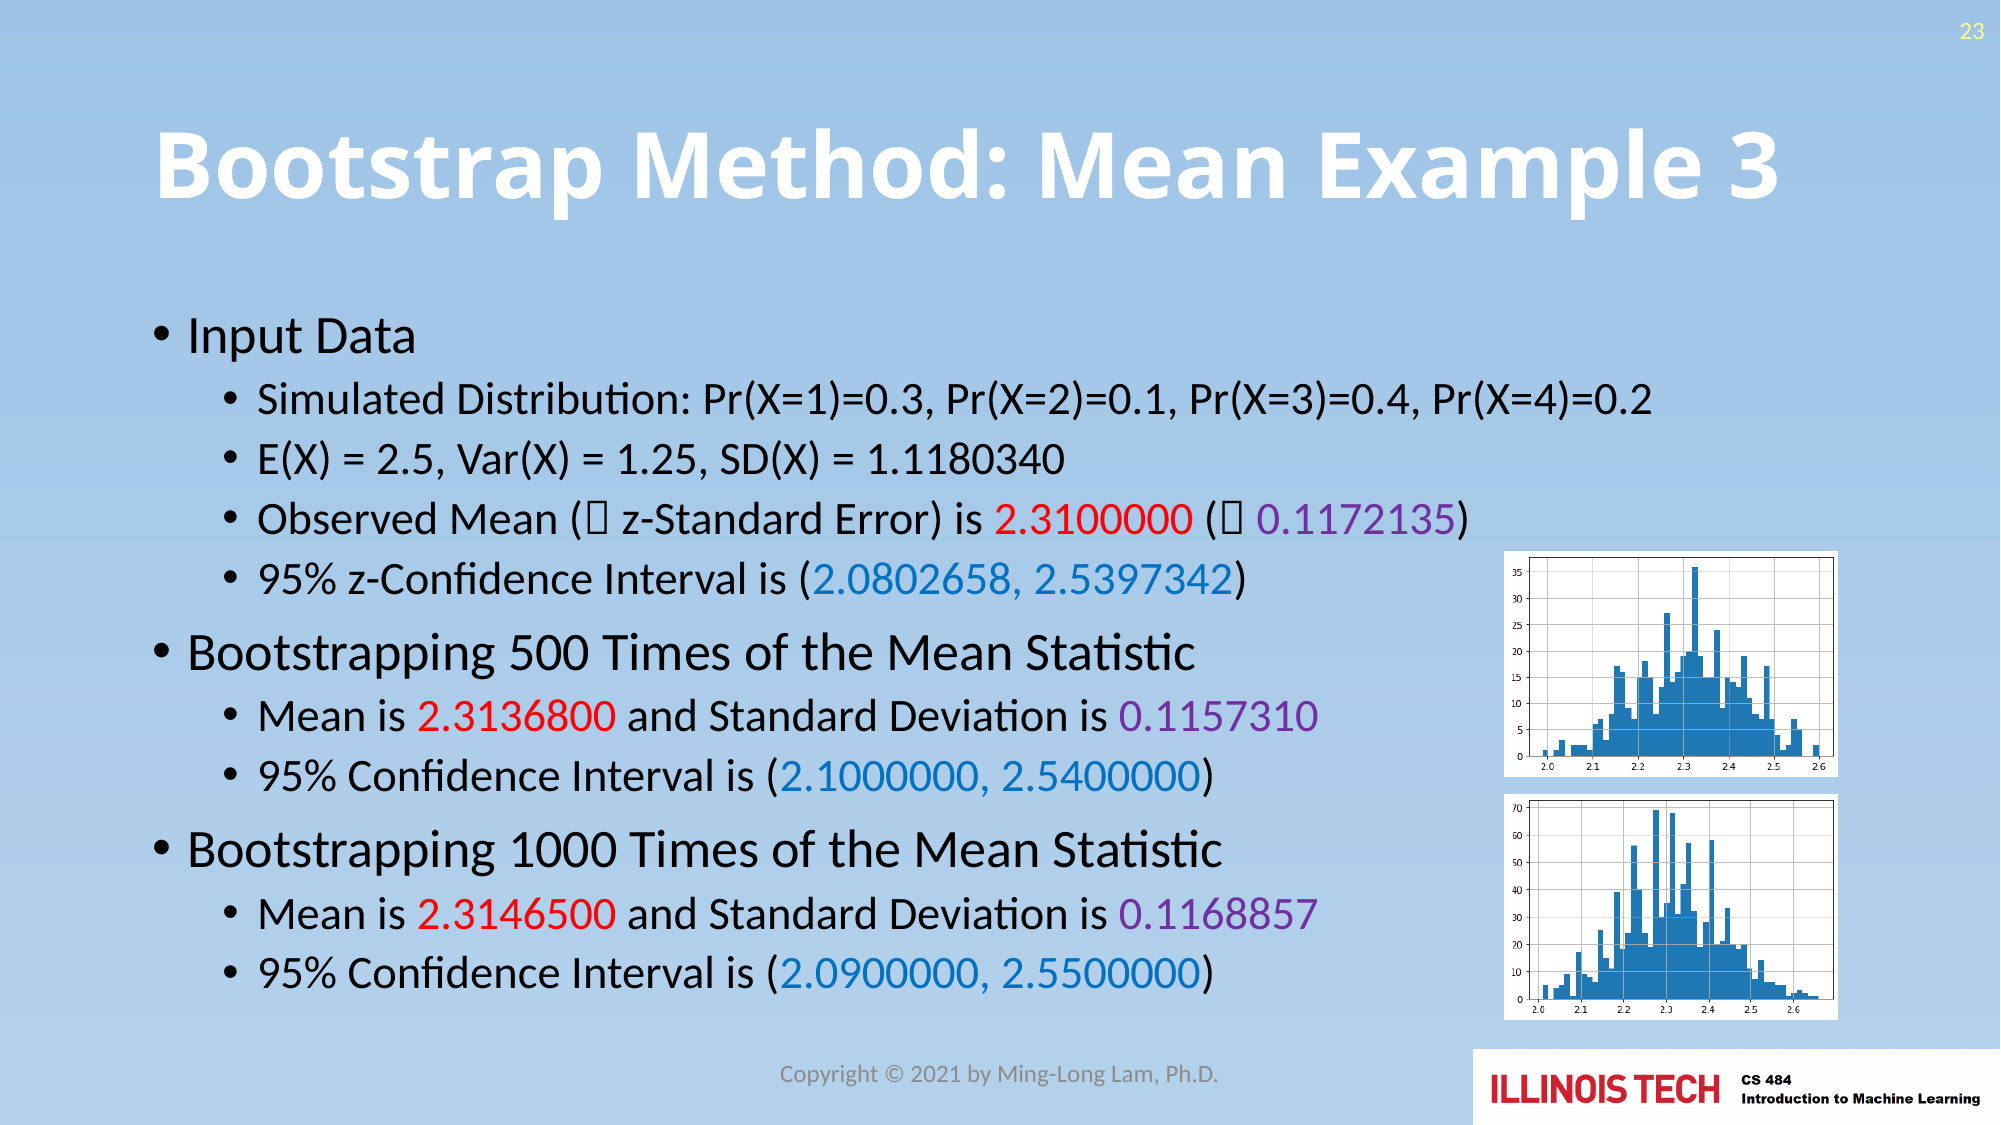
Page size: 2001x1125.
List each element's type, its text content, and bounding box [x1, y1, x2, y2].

title Bootstrap Method: Mean Example 3 [137, 59, 1863, 278]
slide_number 23 [1550, 0, 2000, 60]
footer Copyright © 2021 by Ming-Long Lam, Ph.D. [662, 1042, 1338, 1103]
picture [1503, 551, 1838, 777]
picture [1473, 1049, 2000, 1125]
list Input Data Simulated Distribution: Pr(X=1)=0.3, Pr(X=2)=0.1, Pr(X=3)=0.4, Pr(X=4)=0.2 E(X) = 2.5, Var(X) = 1.25, SD(X) = 1.1180340 Observed Mean ( z-Standard Error) is 2.3100000 ( 0.1172135) 95% z-Confidence Interval is (2.0802658, 2.5397342) Bootstrapping 500 Times of the Mean Statistic Mean is 2.3136800 and Standard Deviation is 0.1157310 95% Confidence Interval is (2.1000000, 2.5400000) Bootstrapping 1000 Times of the Mean Statistic Mean is 2.3146500 and Standard Deviation is 0.1168857 95% Confidence Interval is (2.0900000, 2.5500000) [137, 299, 1863, 1014]
picture [1503, 794, 1838, 1020]
